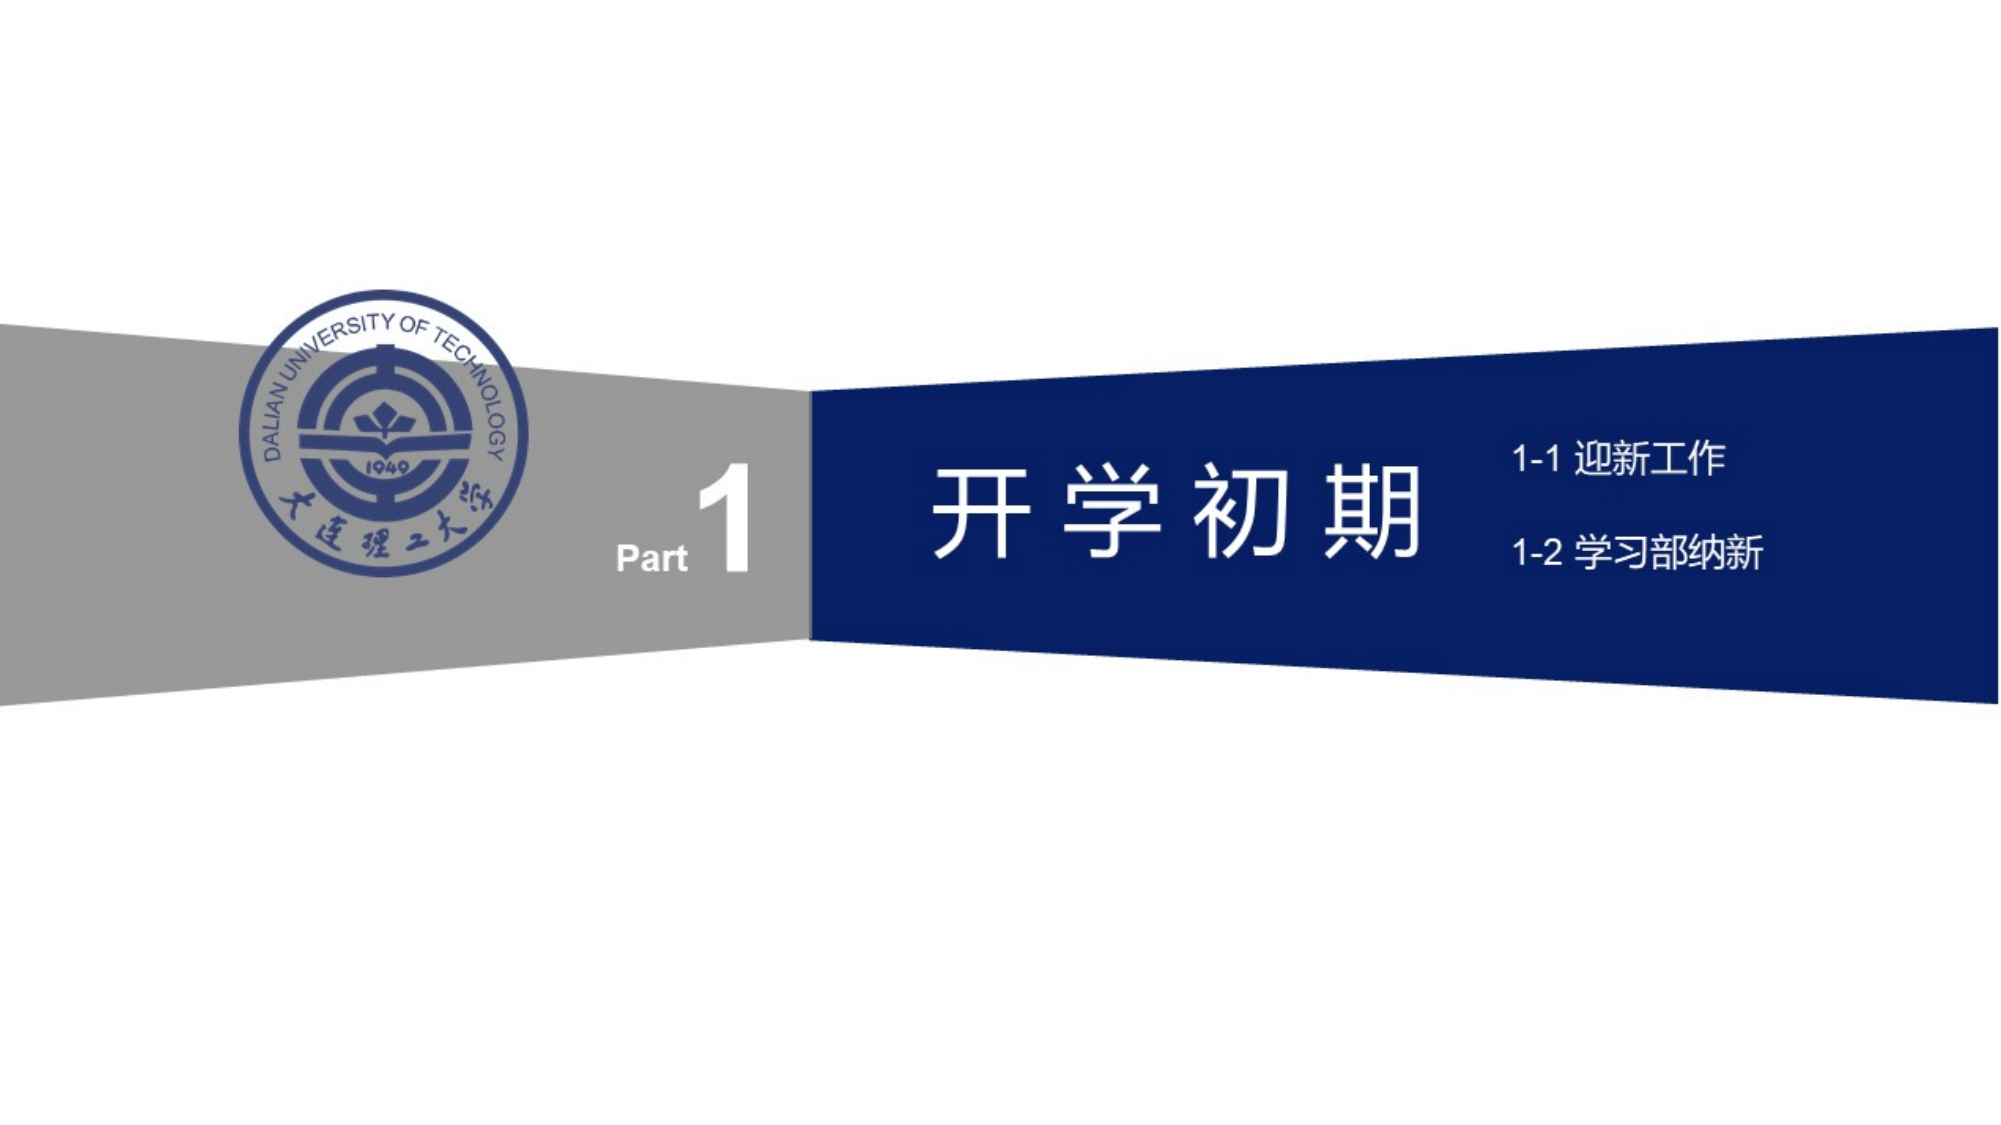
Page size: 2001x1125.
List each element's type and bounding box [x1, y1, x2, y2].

list [0, 0, 2000, 1125]
